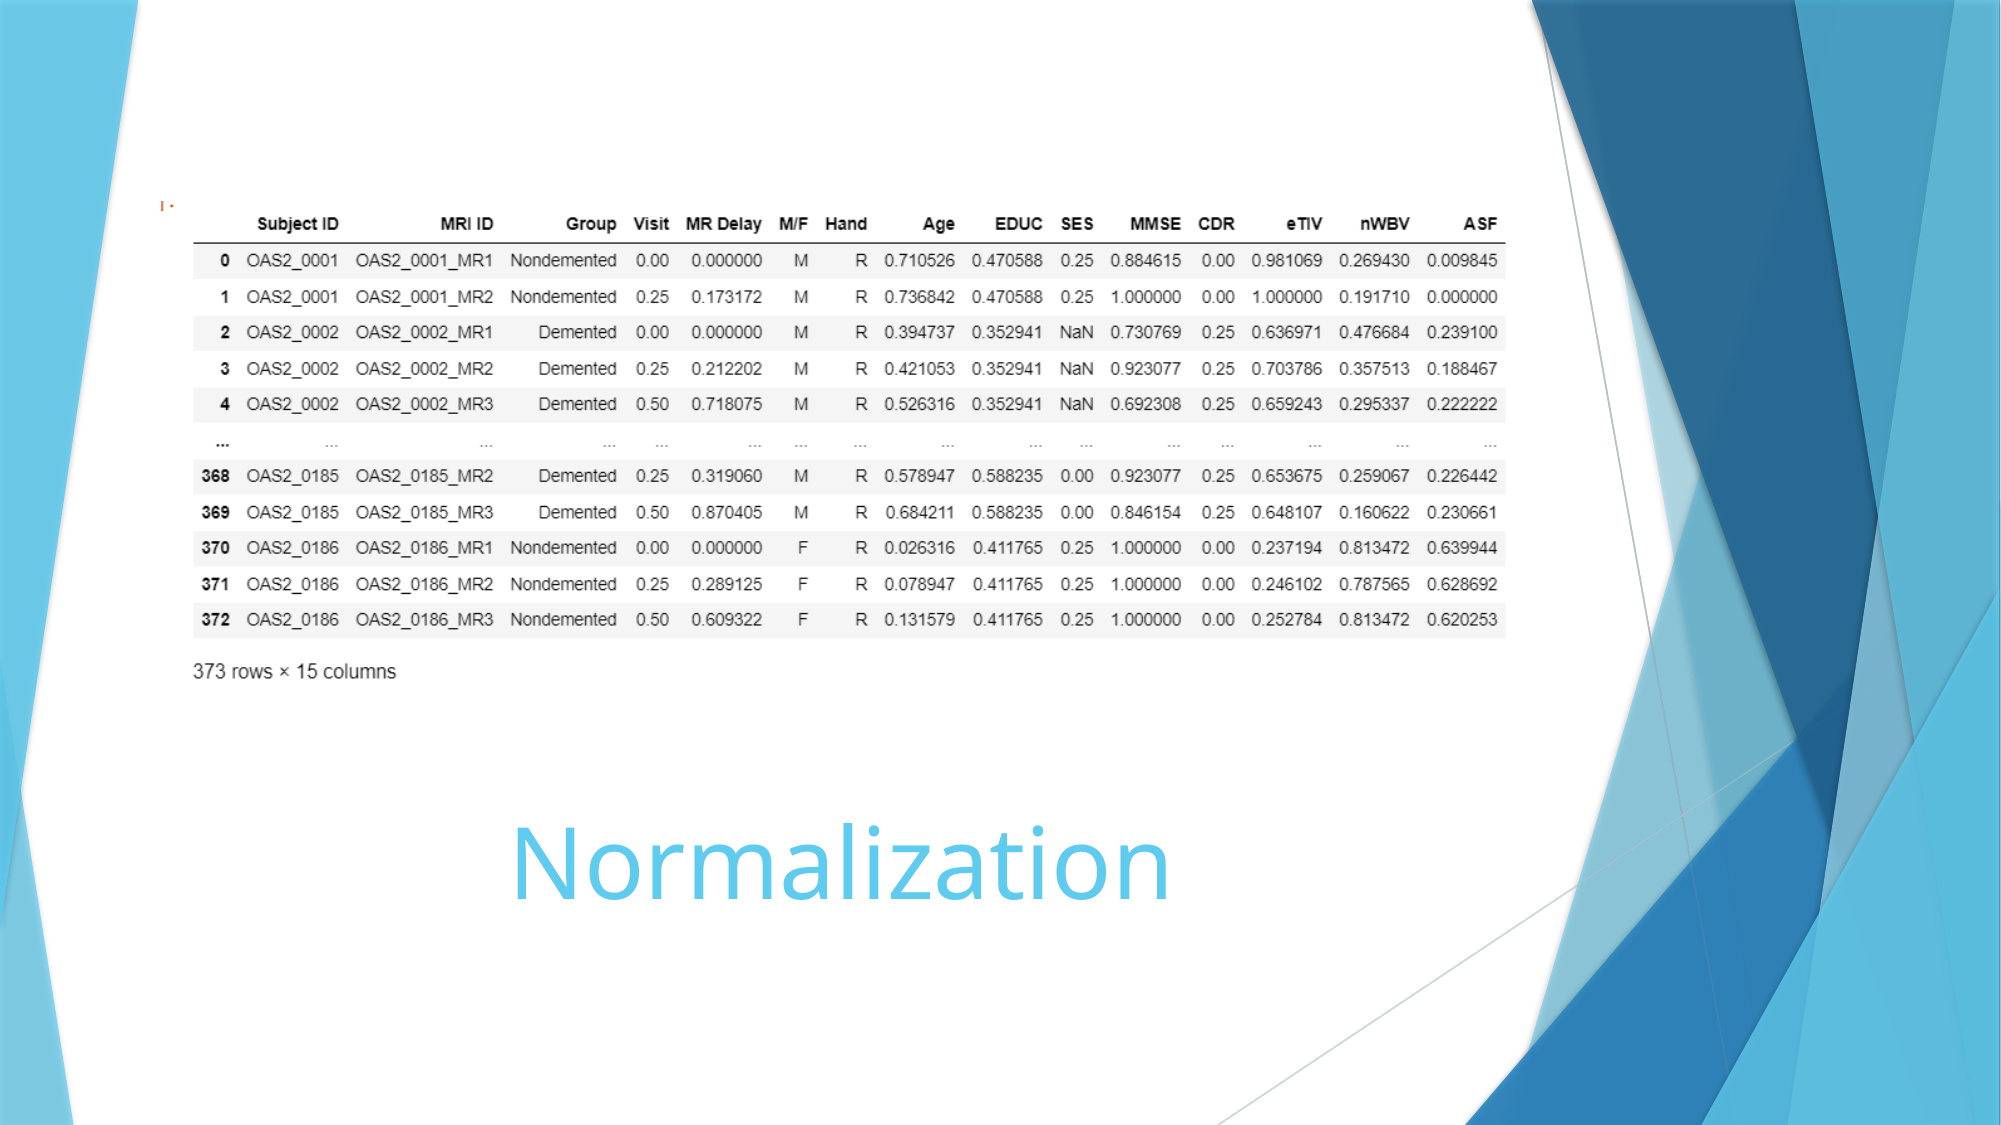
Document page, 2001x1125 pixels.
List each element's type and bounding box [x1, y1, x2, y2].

picture [161, 201, 1522, 695]
text_box [0, 0, 2000, 1125]
